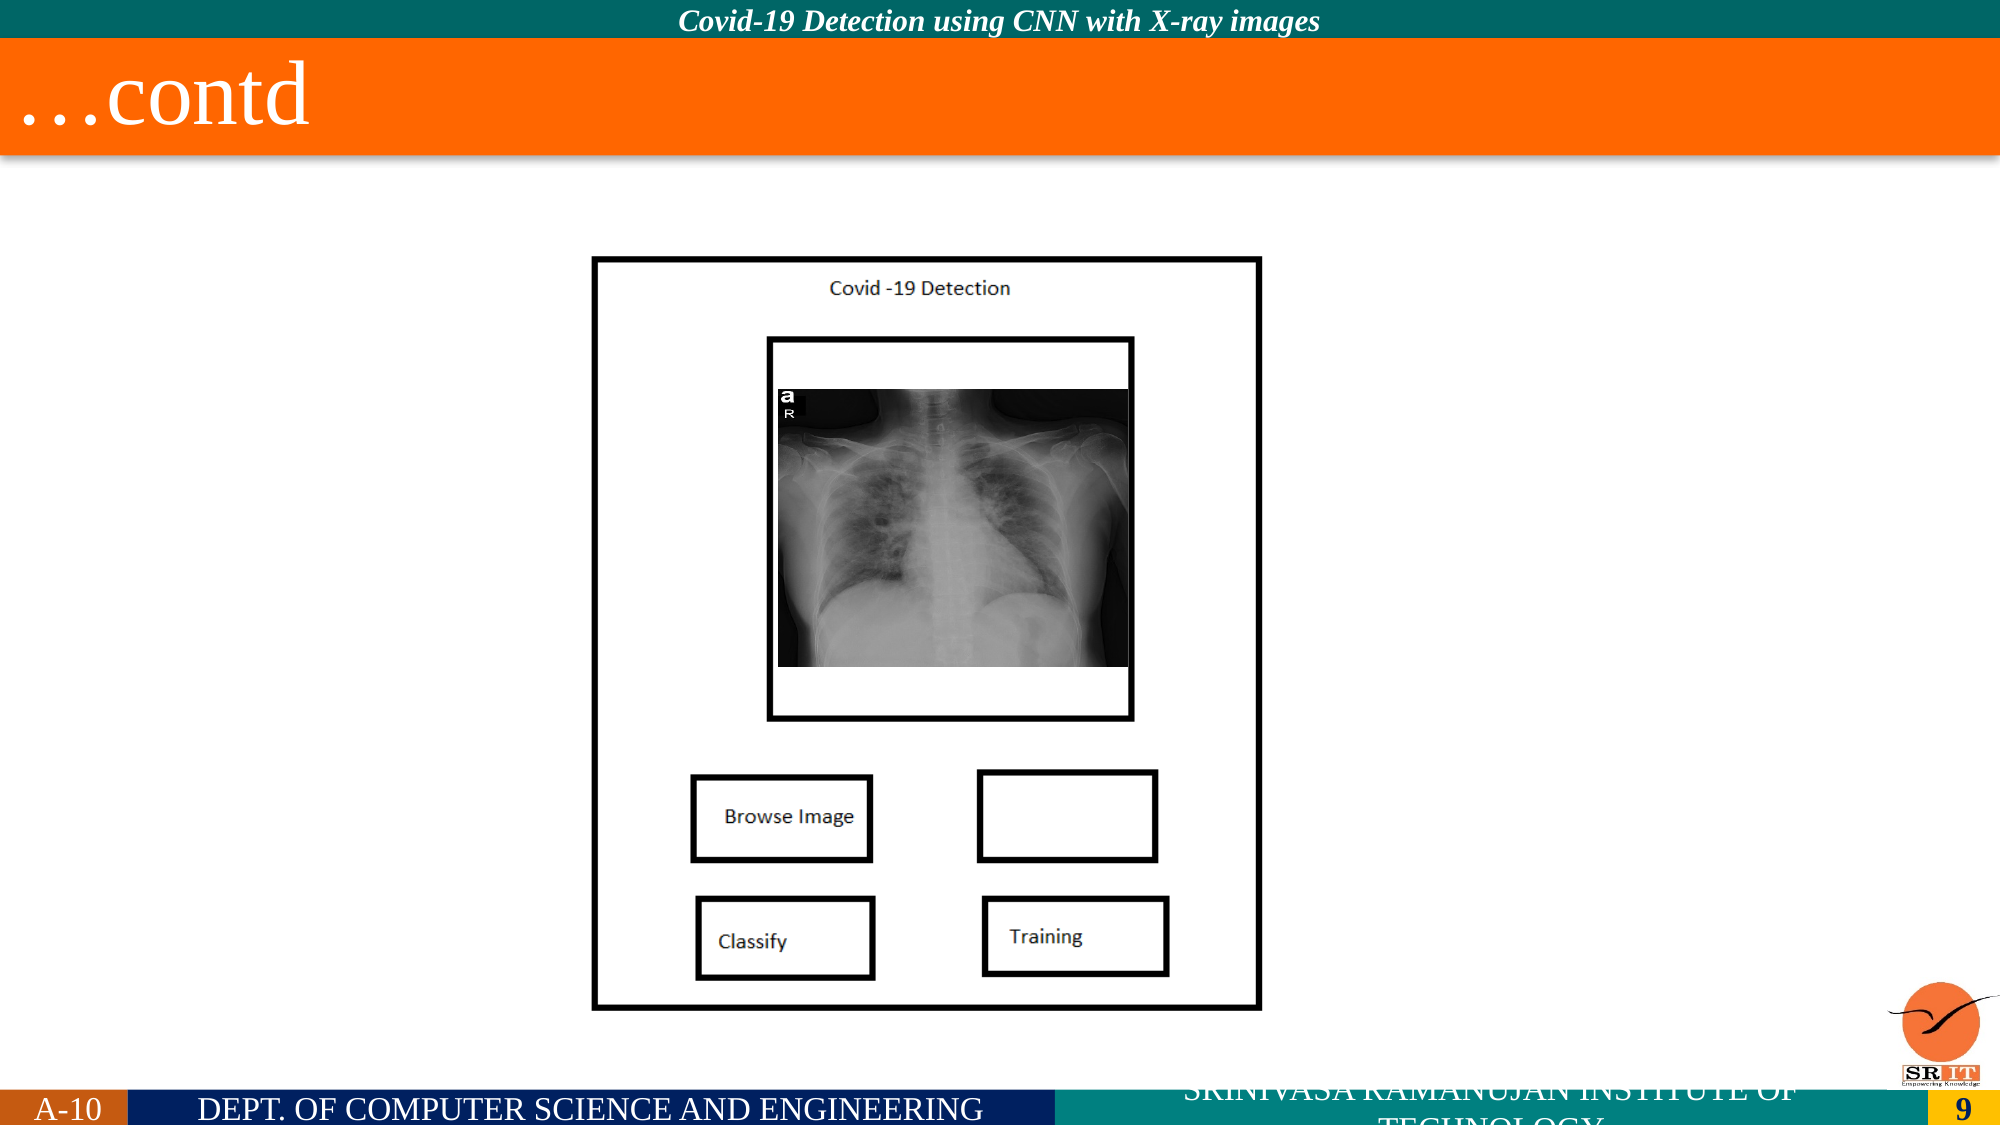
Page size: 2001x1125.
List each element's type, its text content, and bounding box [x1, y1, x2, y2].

picture [778, 389, 1128, 667]
picture [1887, 977, 2000, 1090]
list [179, 210, 1620, 1021]
title …contd [0, 38, 2000, 156]
